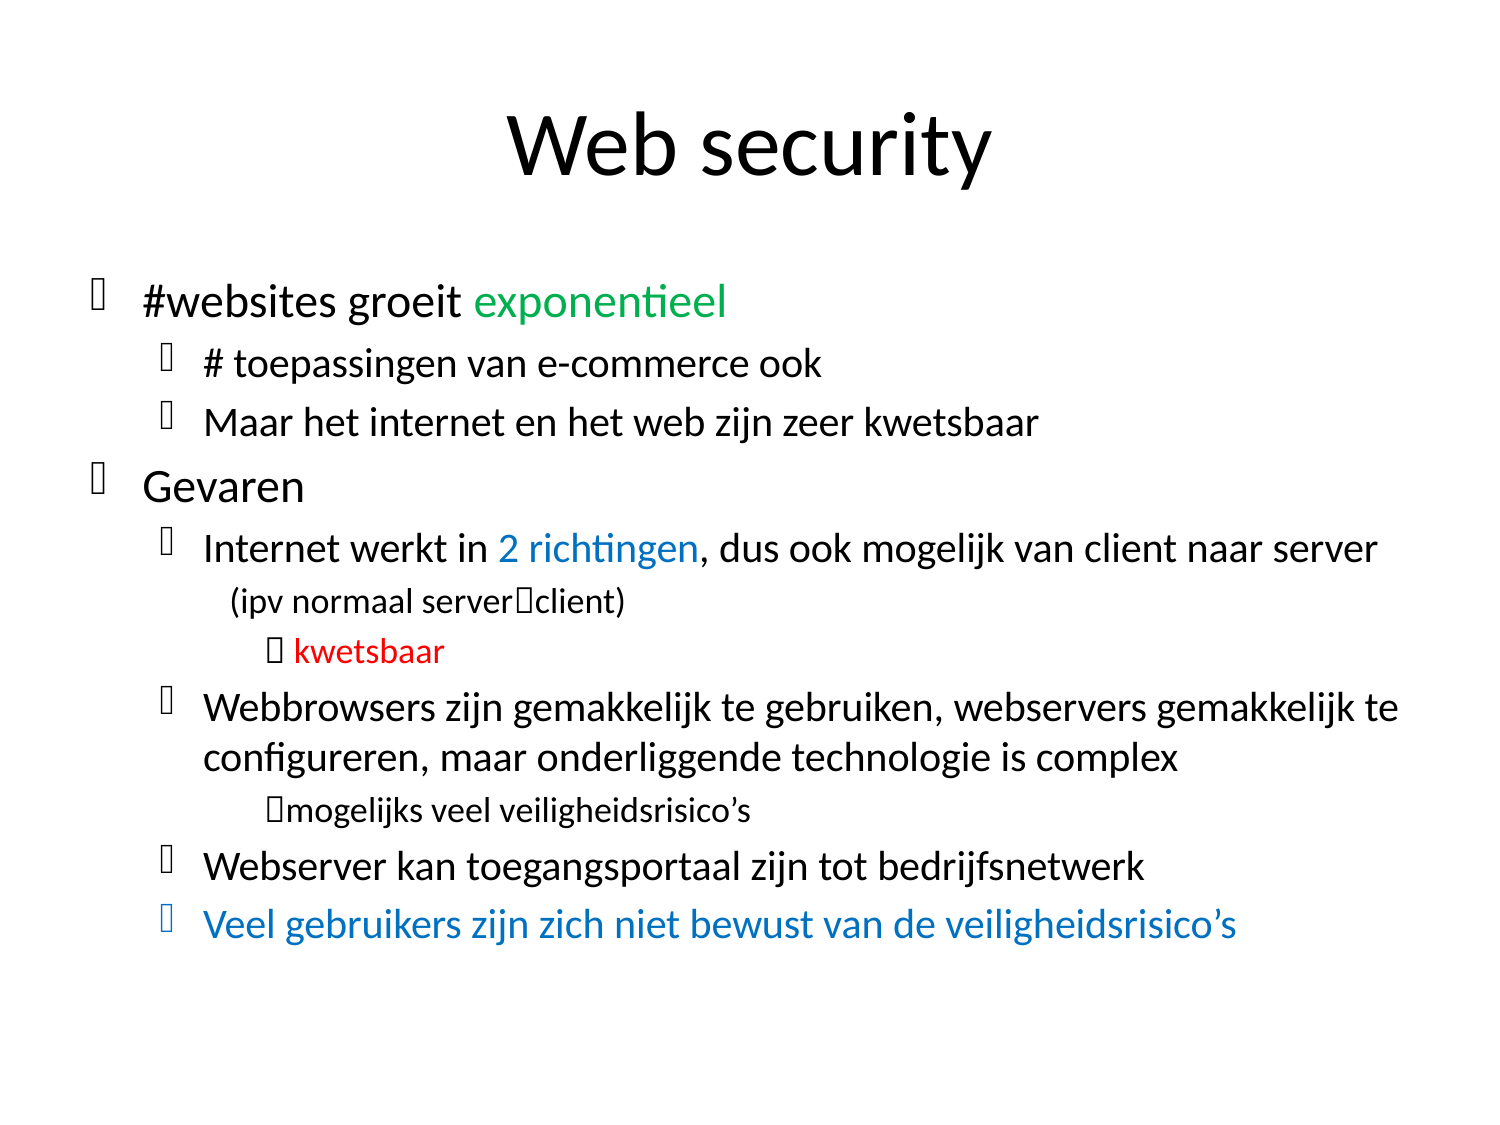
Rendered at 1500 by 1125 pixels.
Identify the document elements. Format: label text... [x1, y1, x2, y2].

list #websites groeit exponentieel # toepassingen van e-commerce ook Maar het internet en het web zijn zeer kwetsbaar Gevaren Internet werkt in 2 richtingen, dus ook mogelijk van client naar server (ipv normaal serverclient)  kwetsbaar Webbrowsers zijn gemakkelijk te gebruiken, webservers gemakkelijk te configureren, maar onderliggende technologie is complex mogelijks veel veiligheidsrisico’s Webserver kan toegangsportaal zijn tot bedrijfsnetwerk Veel gebruikers zijn zich niet bewust van de veiligheidsrisico’s [75, 262, 1425, 1005]
title Web security [75, 45, 1425, 233]
